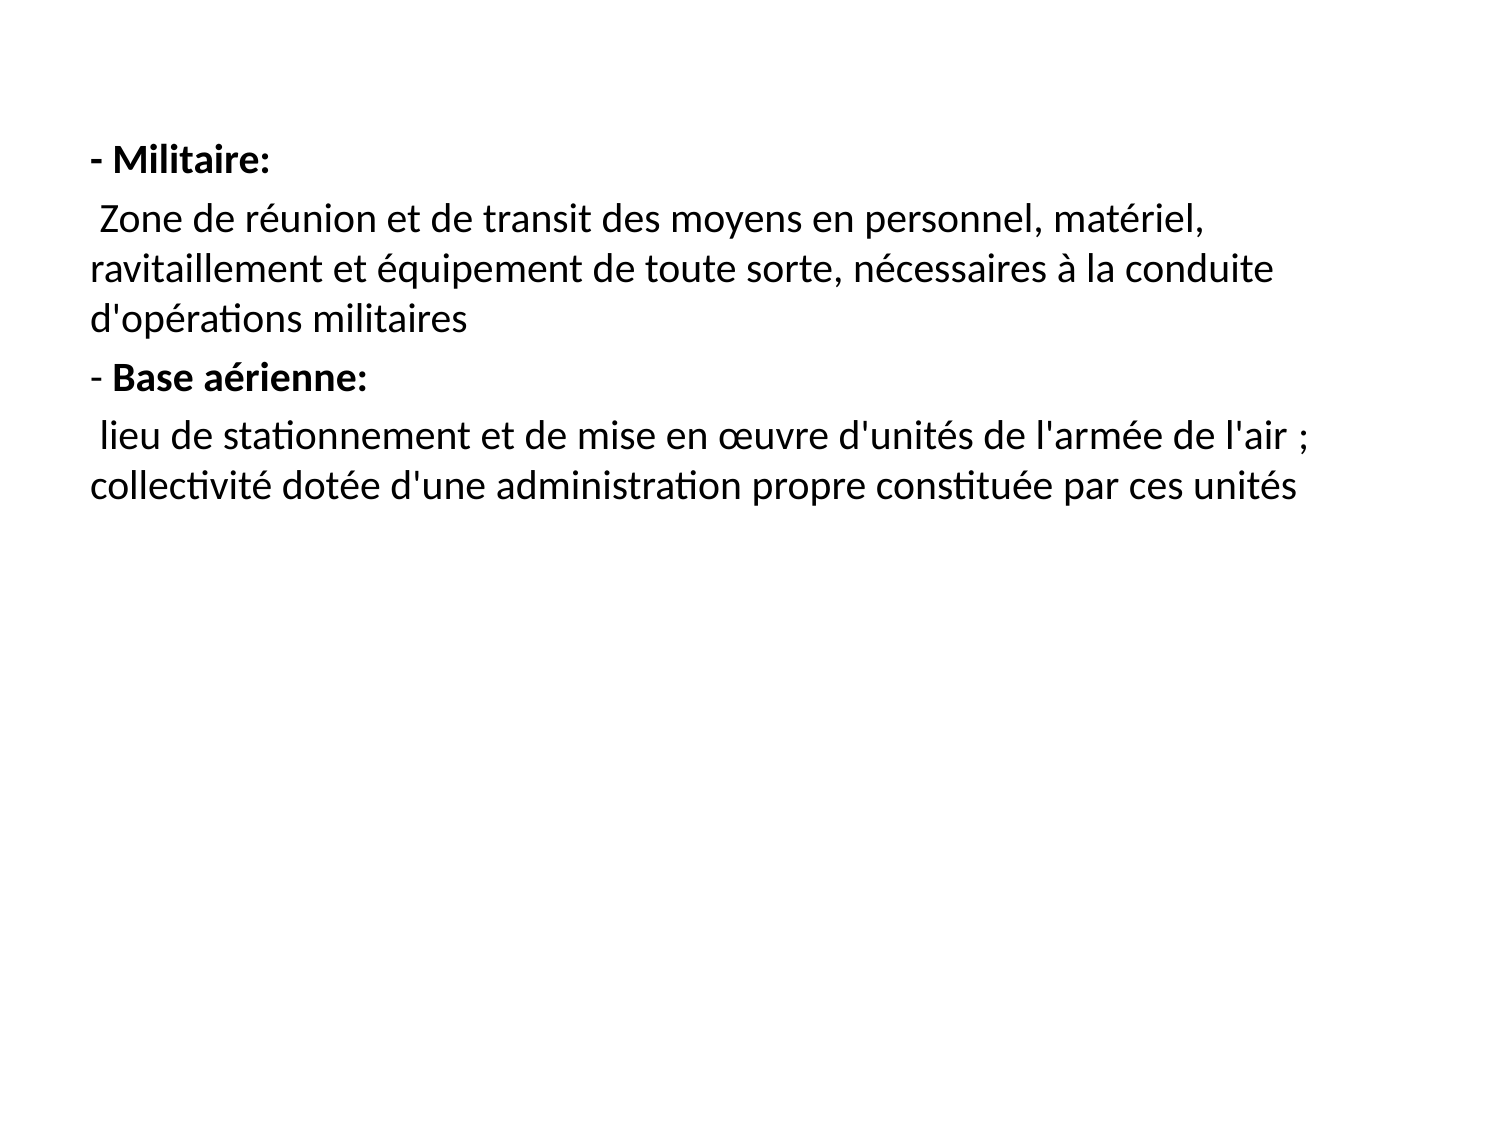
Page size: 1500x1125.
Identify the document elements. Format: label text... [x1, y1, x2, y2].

list - Militaire: Zone de réunion et de transit des moyens en personnel, matériel, ravitaillement et équipement de toute sorte, nécessaires à la conduite d'opérations militaires - Base aérienne: lieu de stationnement et de mise en œuvre d'unités de l'armée de l'air ; collectivité dotée d'une administration propre constituée par ces unités [75, 66, 1425, 1005]
